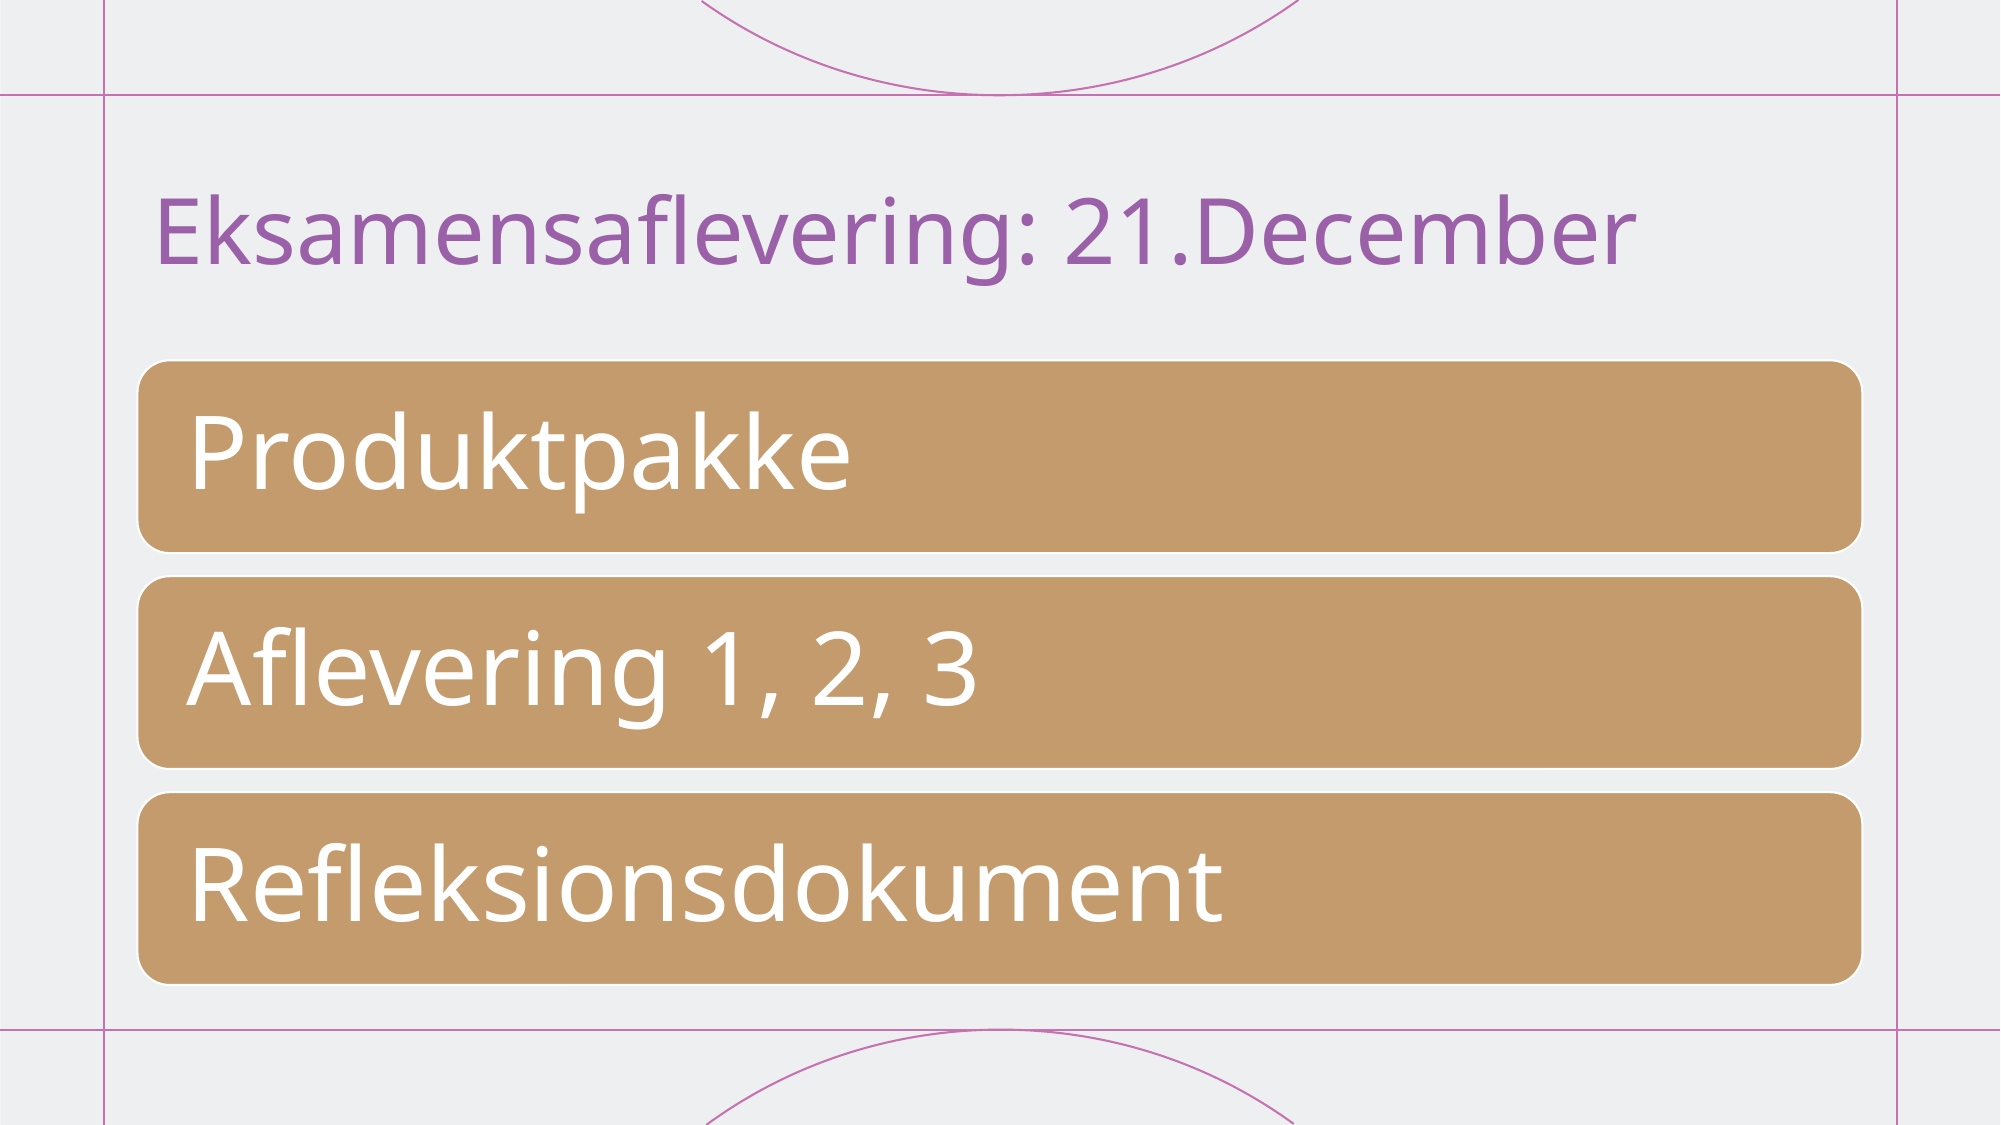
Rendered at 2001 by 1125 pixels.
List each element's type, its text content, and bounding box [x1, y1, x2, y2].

title Eksamensaflevering: 21.December [137, 119, 1863, 337]
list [137, 359, 1863, 987]
